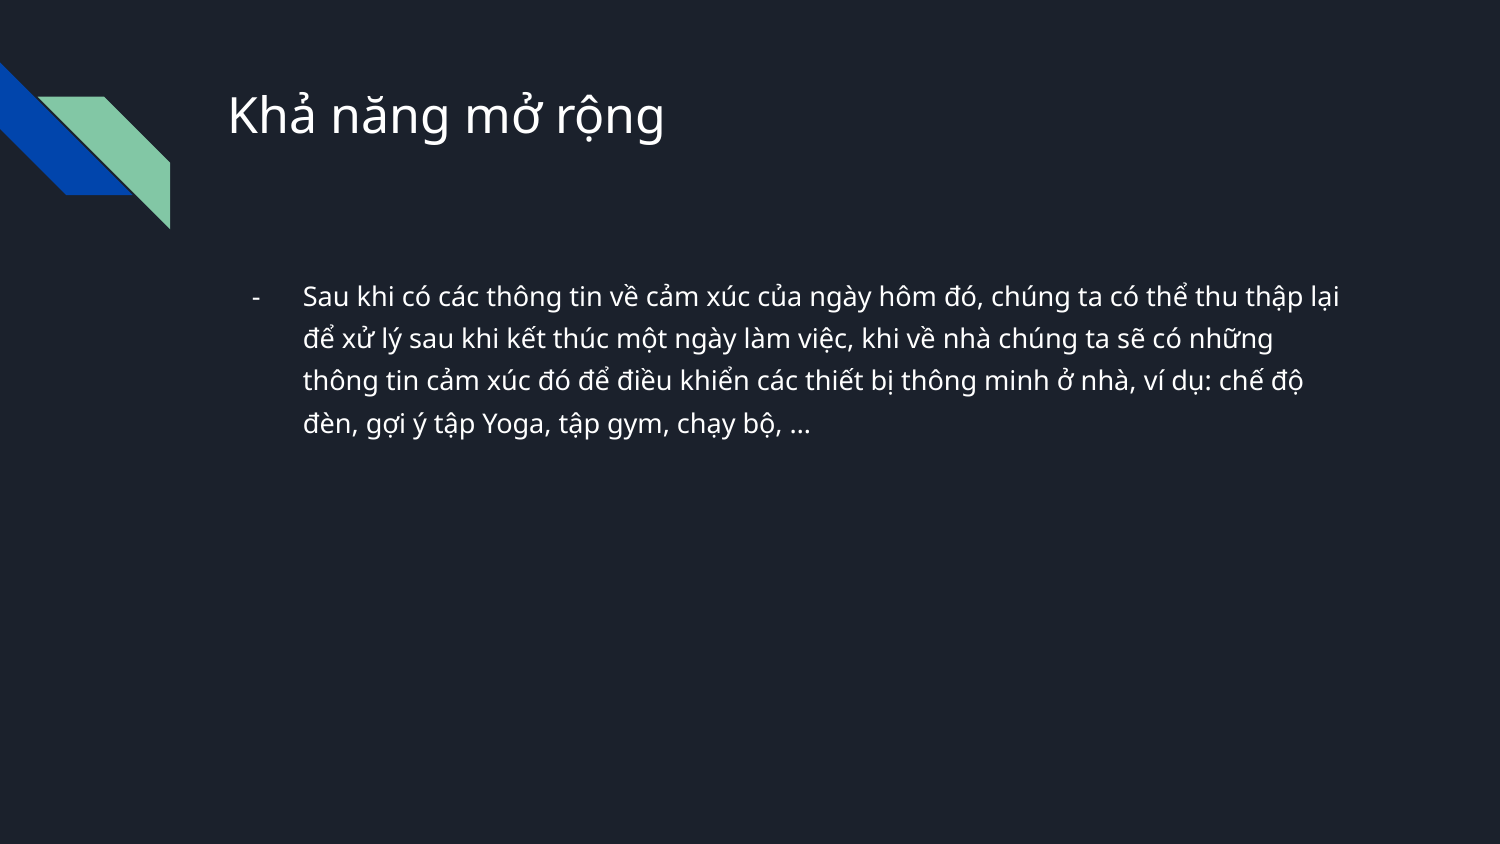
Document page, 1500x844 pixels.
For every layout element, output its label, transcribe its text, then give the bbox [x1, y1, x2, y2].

list Sau khi có các thông tin về cảm xúc của ngày hôm đó, chúng ta có thể thu thập lại để xử lý sau khi kết thúc một ngày làm việc, khi về nhà chúng ta sẽ có những thông tin cảm xúc đó để điều khiển các thiết bị thông minh ở nhà, ví dụ: chế độ đèn, gợi ý tập Yoga, tập gym, chạy bộ, … [212, 257, 1368, 735]
title Khả năng mở rộng [212, 64, 1368, 215]
